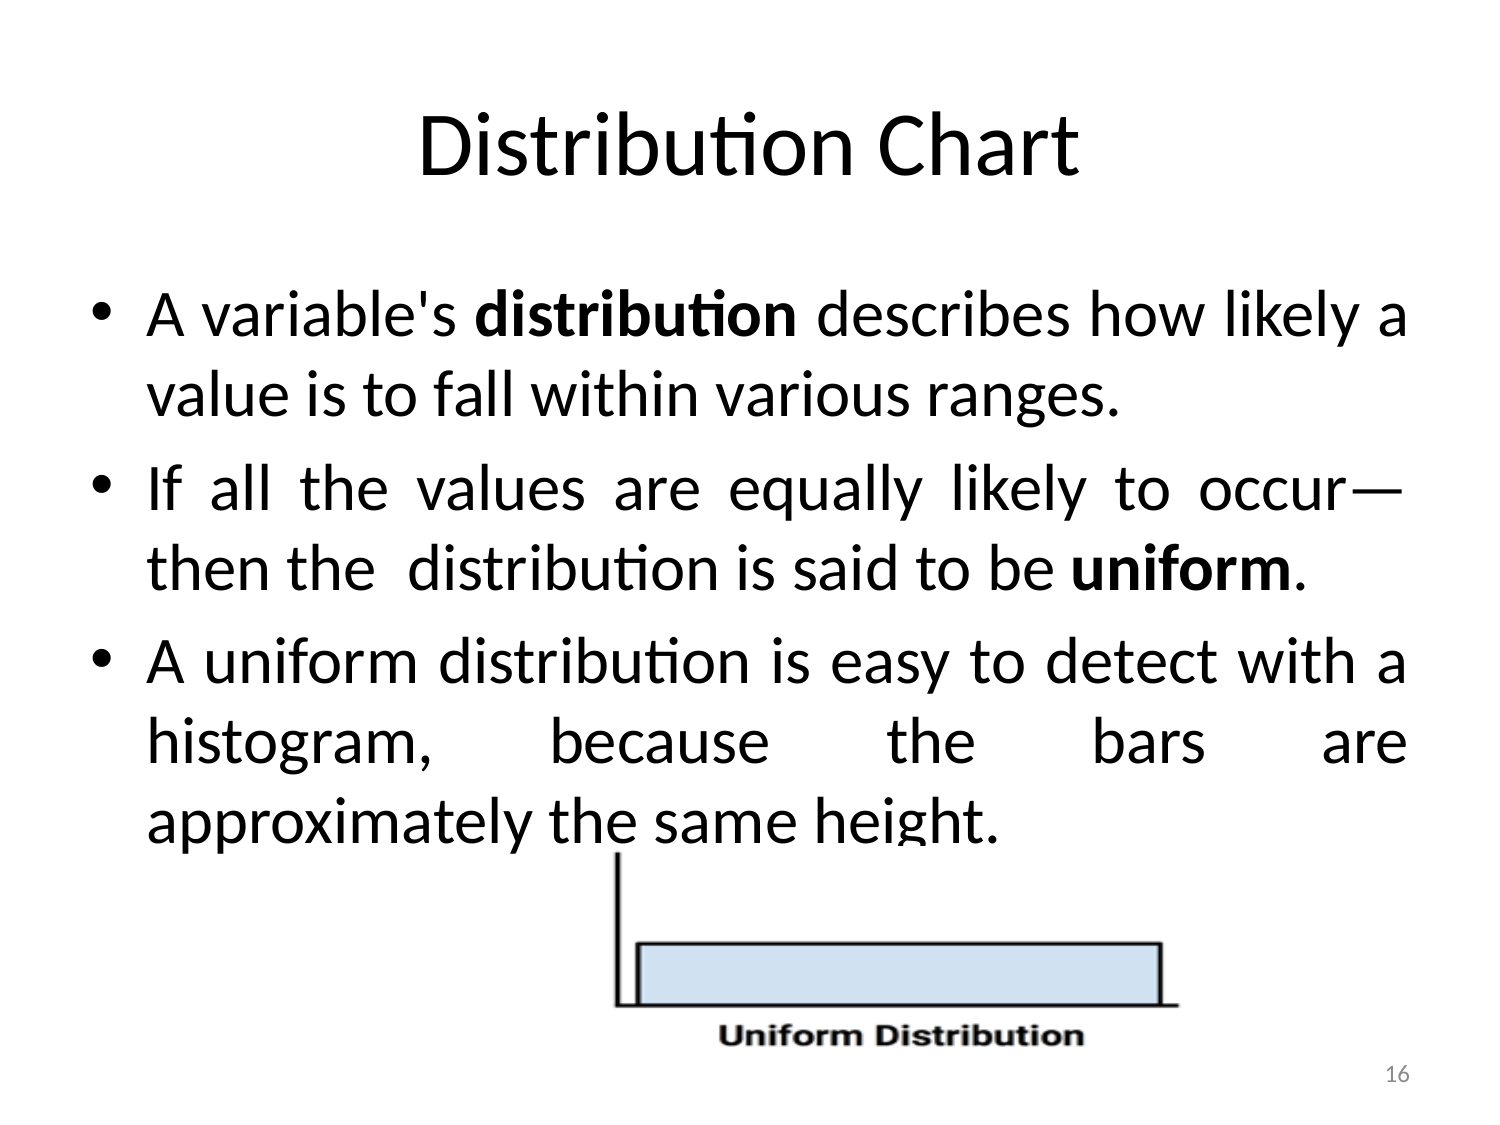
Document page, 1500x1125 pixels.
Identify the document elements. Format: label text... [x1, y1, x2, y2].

slide_number 16 [1074, 1042, 1425, 1103]
picture [596, 845, 1188, 1059]
list A variable's distribution describes how likely a value is to fall within various ranges. If all the values are equally likely to occur—then the distribution is said to be uniform. A uniform distribution is easy to detect with a histogram, because the bars are approximately the same height. [75, 262, 1425, 1005]
title Distribution Chart [75, 45, 1425, 233]
